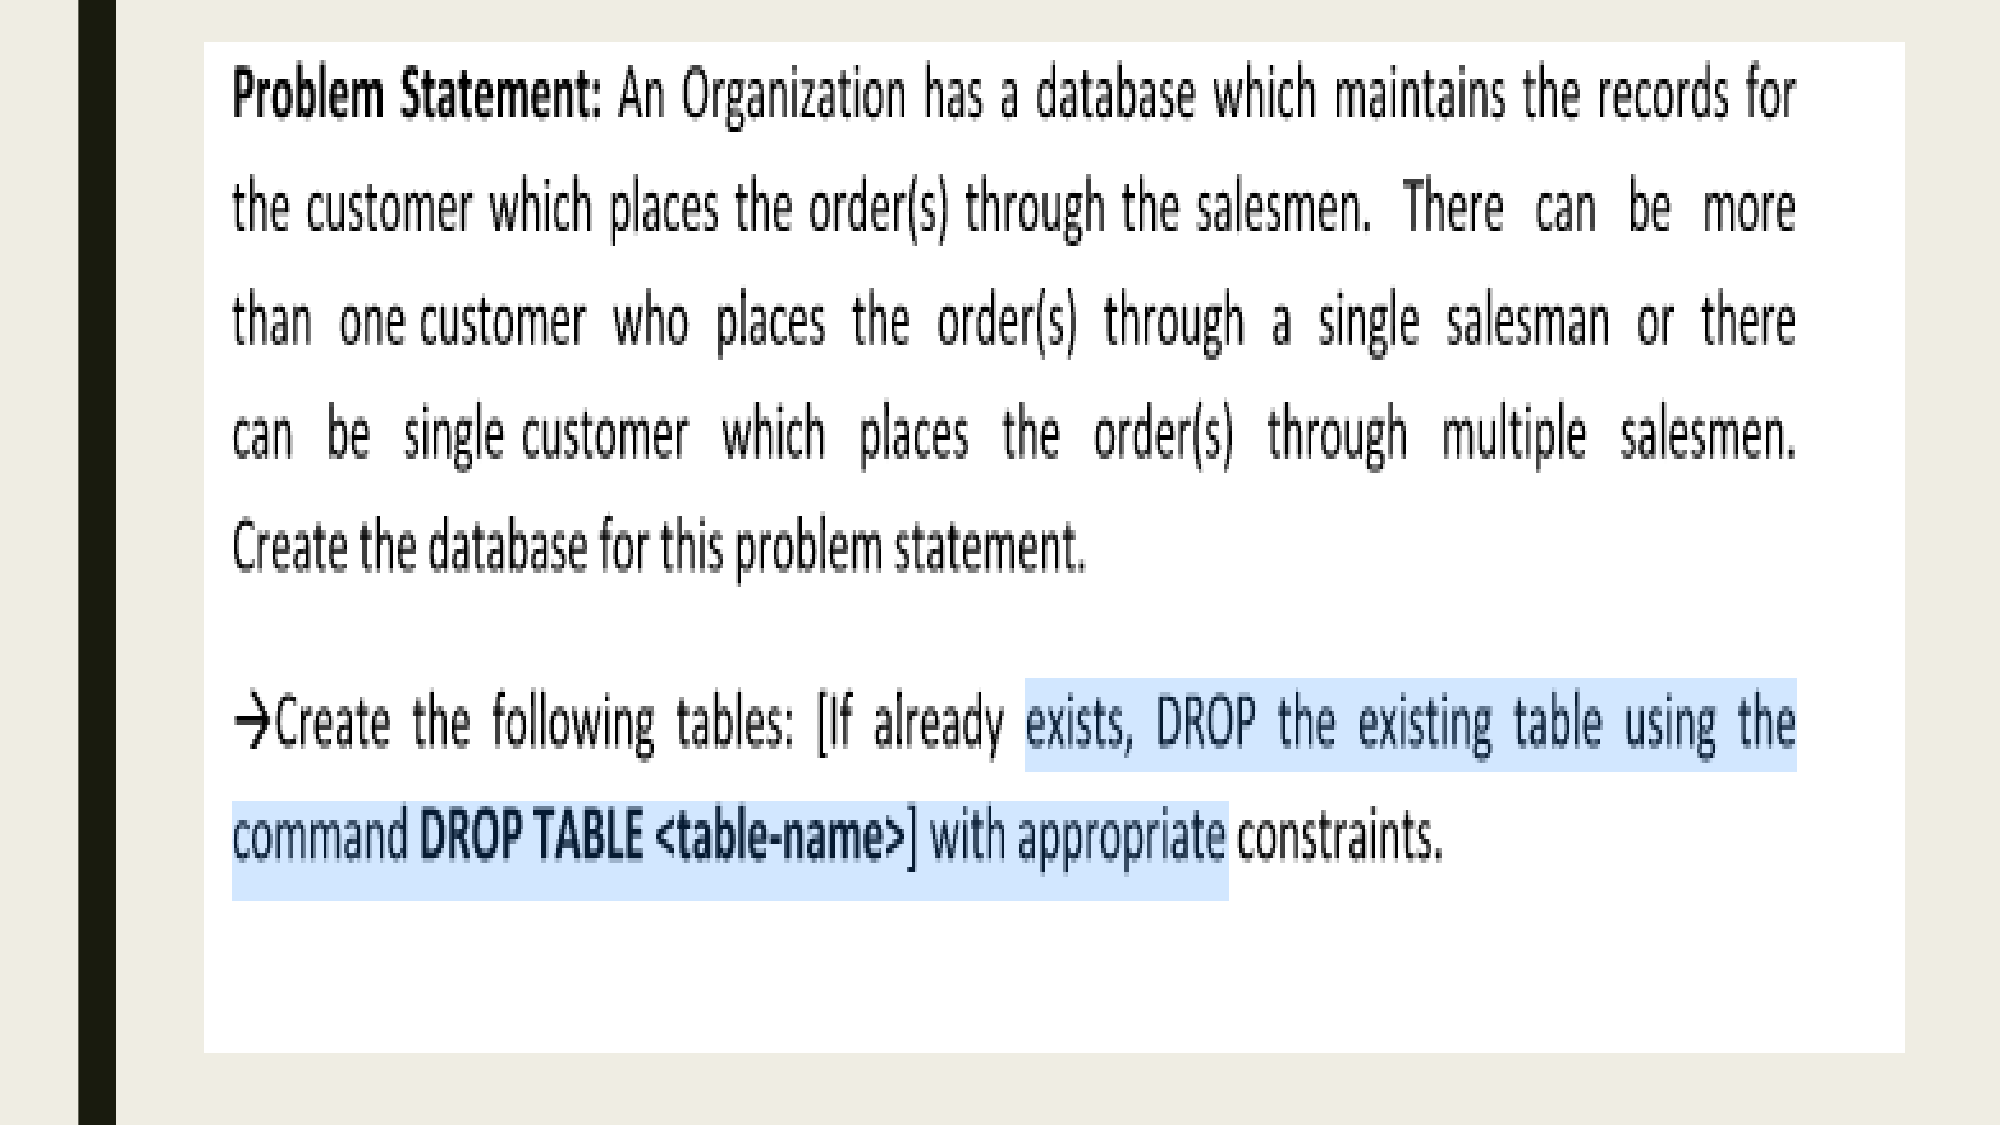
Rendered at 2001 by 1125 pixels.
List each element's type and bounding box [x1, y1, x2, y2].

picture [204, 42, 1905, 1053]
